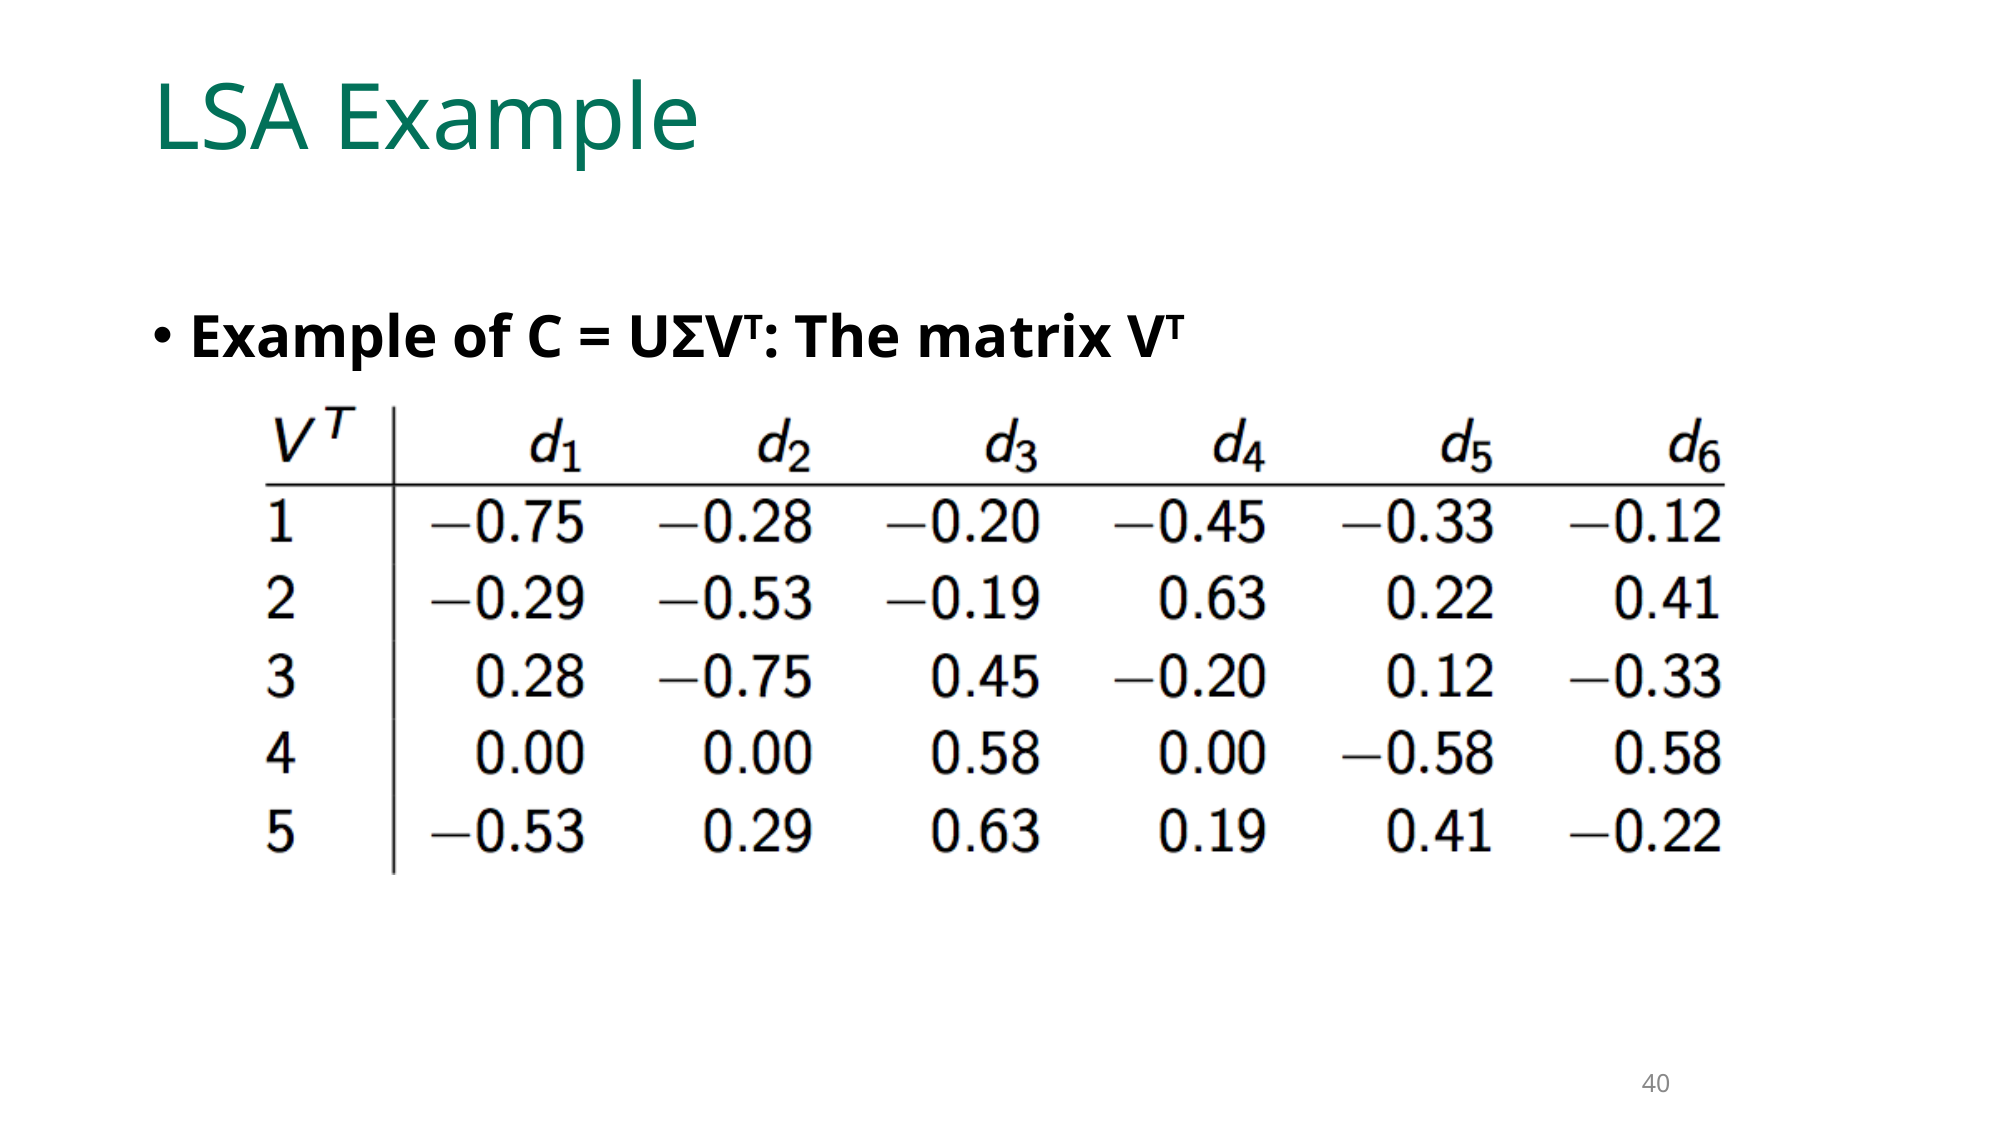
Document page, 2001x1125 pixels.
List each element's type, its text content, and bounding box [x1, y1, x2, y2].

title LSA Example [137, 59, 1863, 180]
list Example of C = UΣVT: The matrix VT [137, 299, 1863, 1014]
text_box 40 [1324, 1058, 1677, 1107]
picture [249, 389, 1750, 875]
